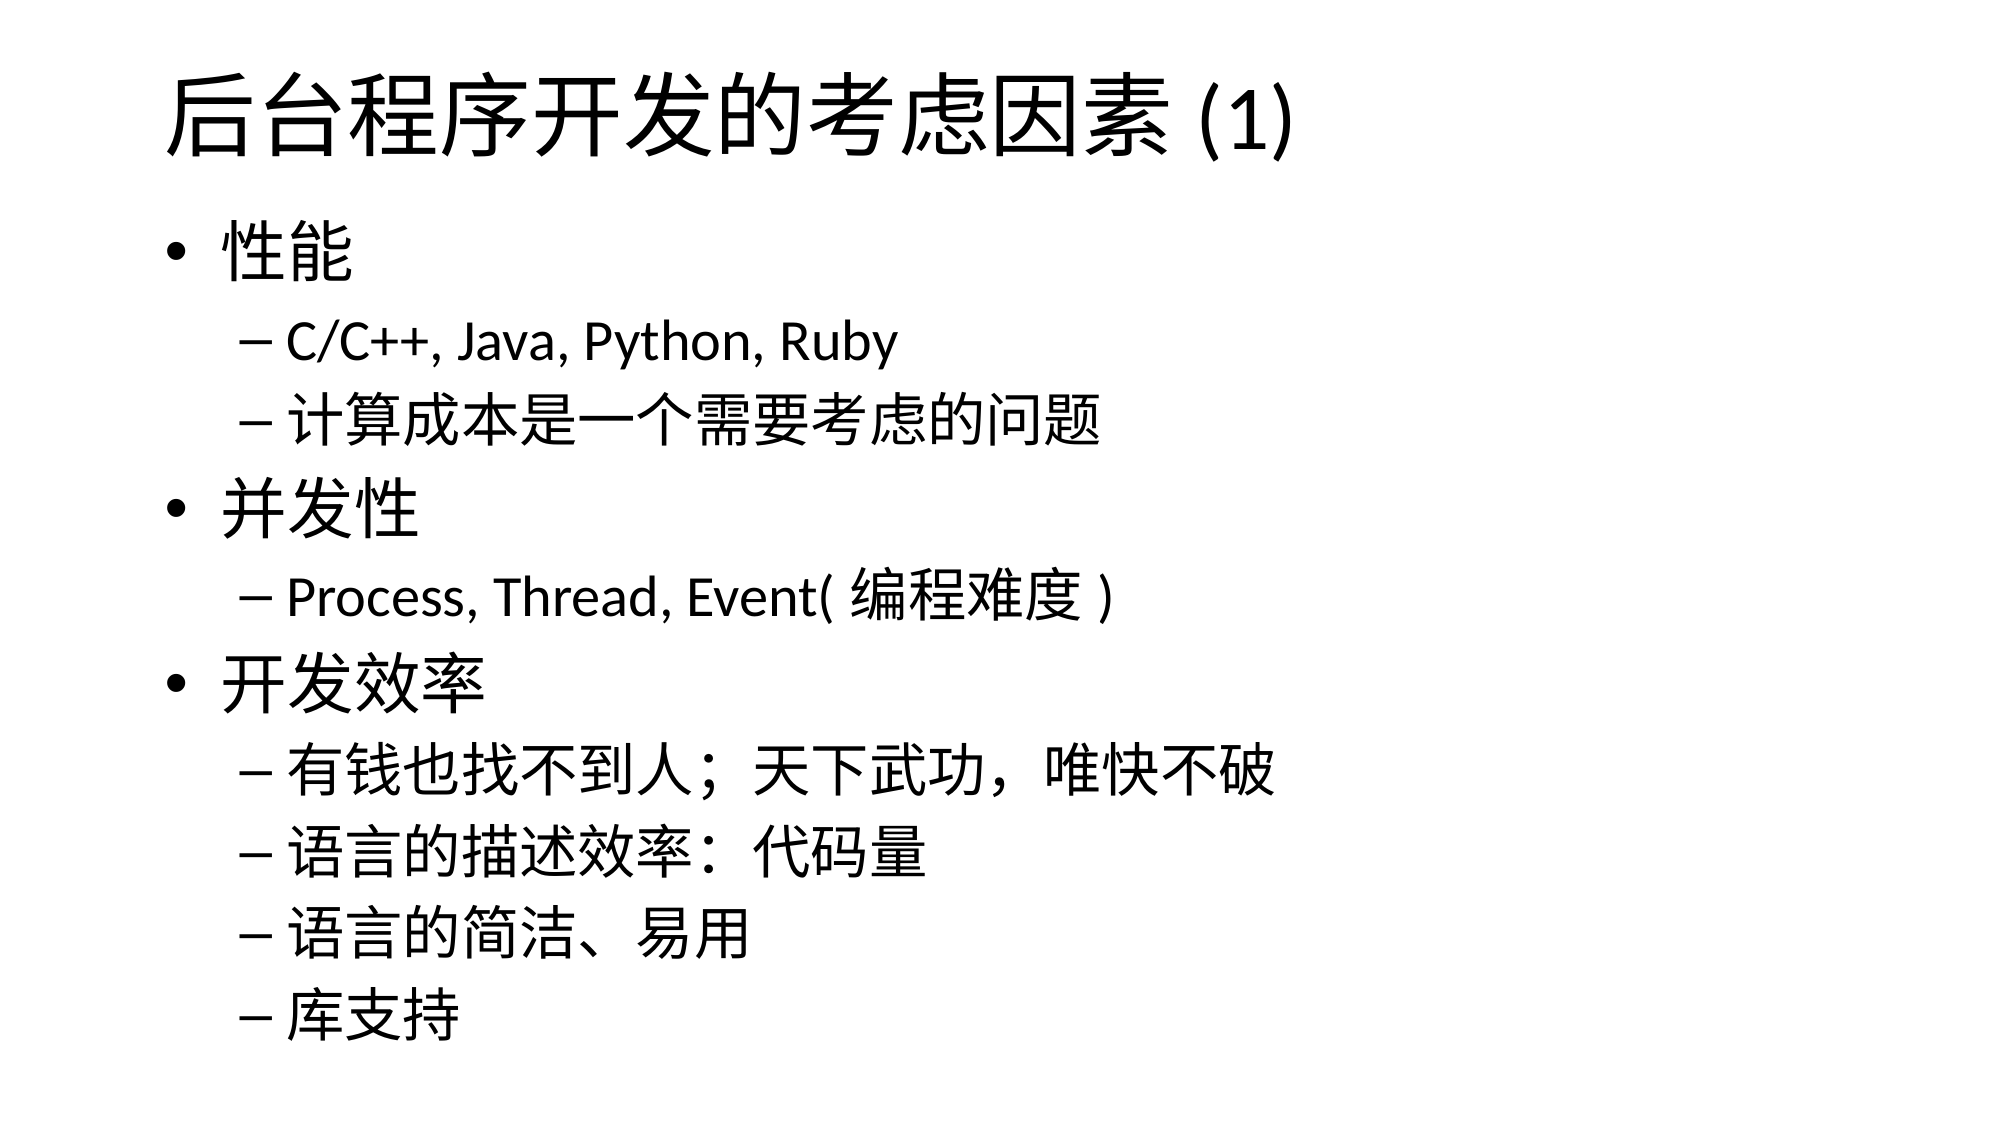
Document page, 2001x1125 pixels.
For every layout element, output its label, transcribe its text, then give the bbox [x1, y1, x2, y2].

title 后台程序开发的考虑因素(1) [149, 19, 1886, 202]
list 性能 C/C++, Java, Python, Ruby 计算成本是一个需要考虑的问题 并发性 Process, Thread, Event(编程难度) 开发效率 有钱也找不到人；天下武功，唯快不破 语言的描述效率：代码量 语言的简洁、易用 库支持 [149, 202, 1886, 1071]
